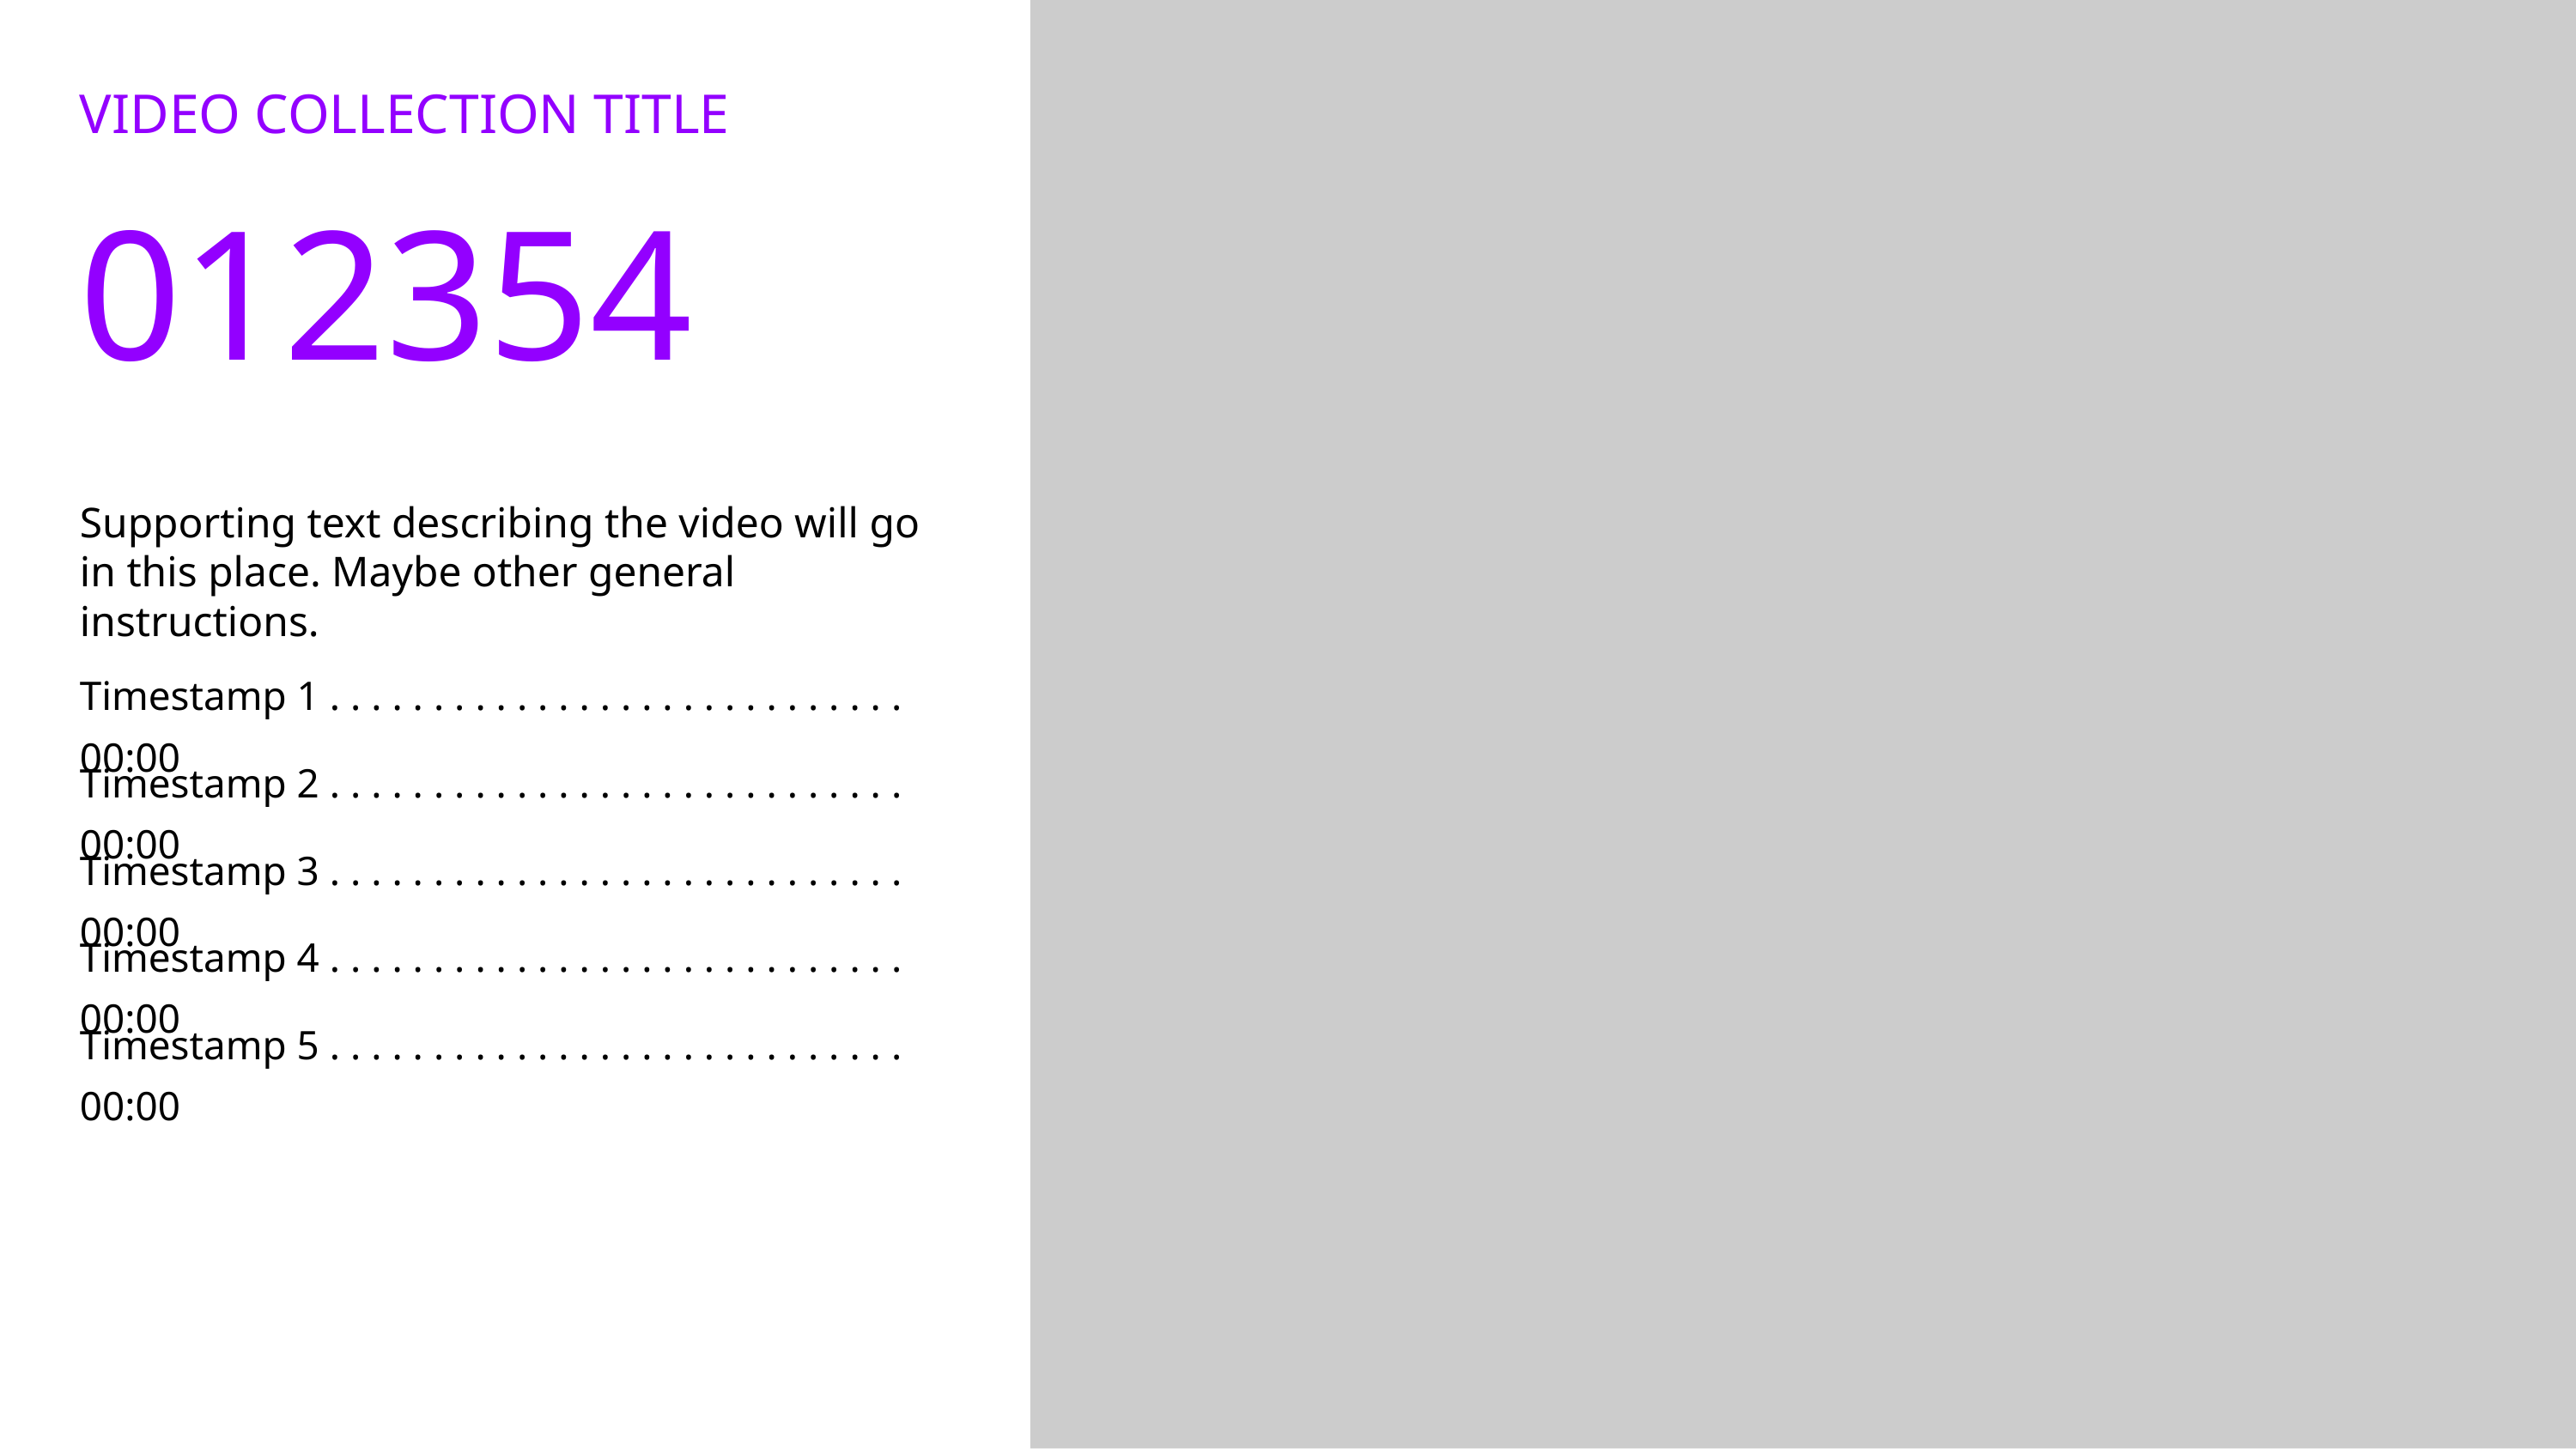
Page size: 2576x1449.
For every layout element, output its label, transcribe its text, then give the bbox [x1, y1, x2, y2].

text_box Timestamp 5 . . . . . . . . . . . . . . . . . . . . . . . . . . . . 00:00 [67, 1005, 963, 1046]
text_box Timestamp 4 . . . . . . . . . . . . . . . . . . . . . . . . . . . . 00:00 [67, 919, 963, 960]
text_box Supporting text describing the video will go in this place. Maybe other general instructions. [67, 496, 963, 604]
text_box VIDEO COLLECTION TITLE [67, 67, 963, 121]
text_box Timestamp 3 . . . . . . . . . . . . . . . . . . . . . . . . . . . . 00:00 [67, 831, 963, 872]
text_box [1029, 0, 2576, 1449]
text_box Timestamp 1 . . . . . . . . . . . . . . . . . . . . . . . . . . . . 00:00 [67, 657, 963, 698]
text_box Timestamp 2 . . . . . . . . . . . . . . . . . . . . . . . . . . . . 00:00 [67, 744, 963, 785]
text_box 012354 [67, 147, 963, 470]
